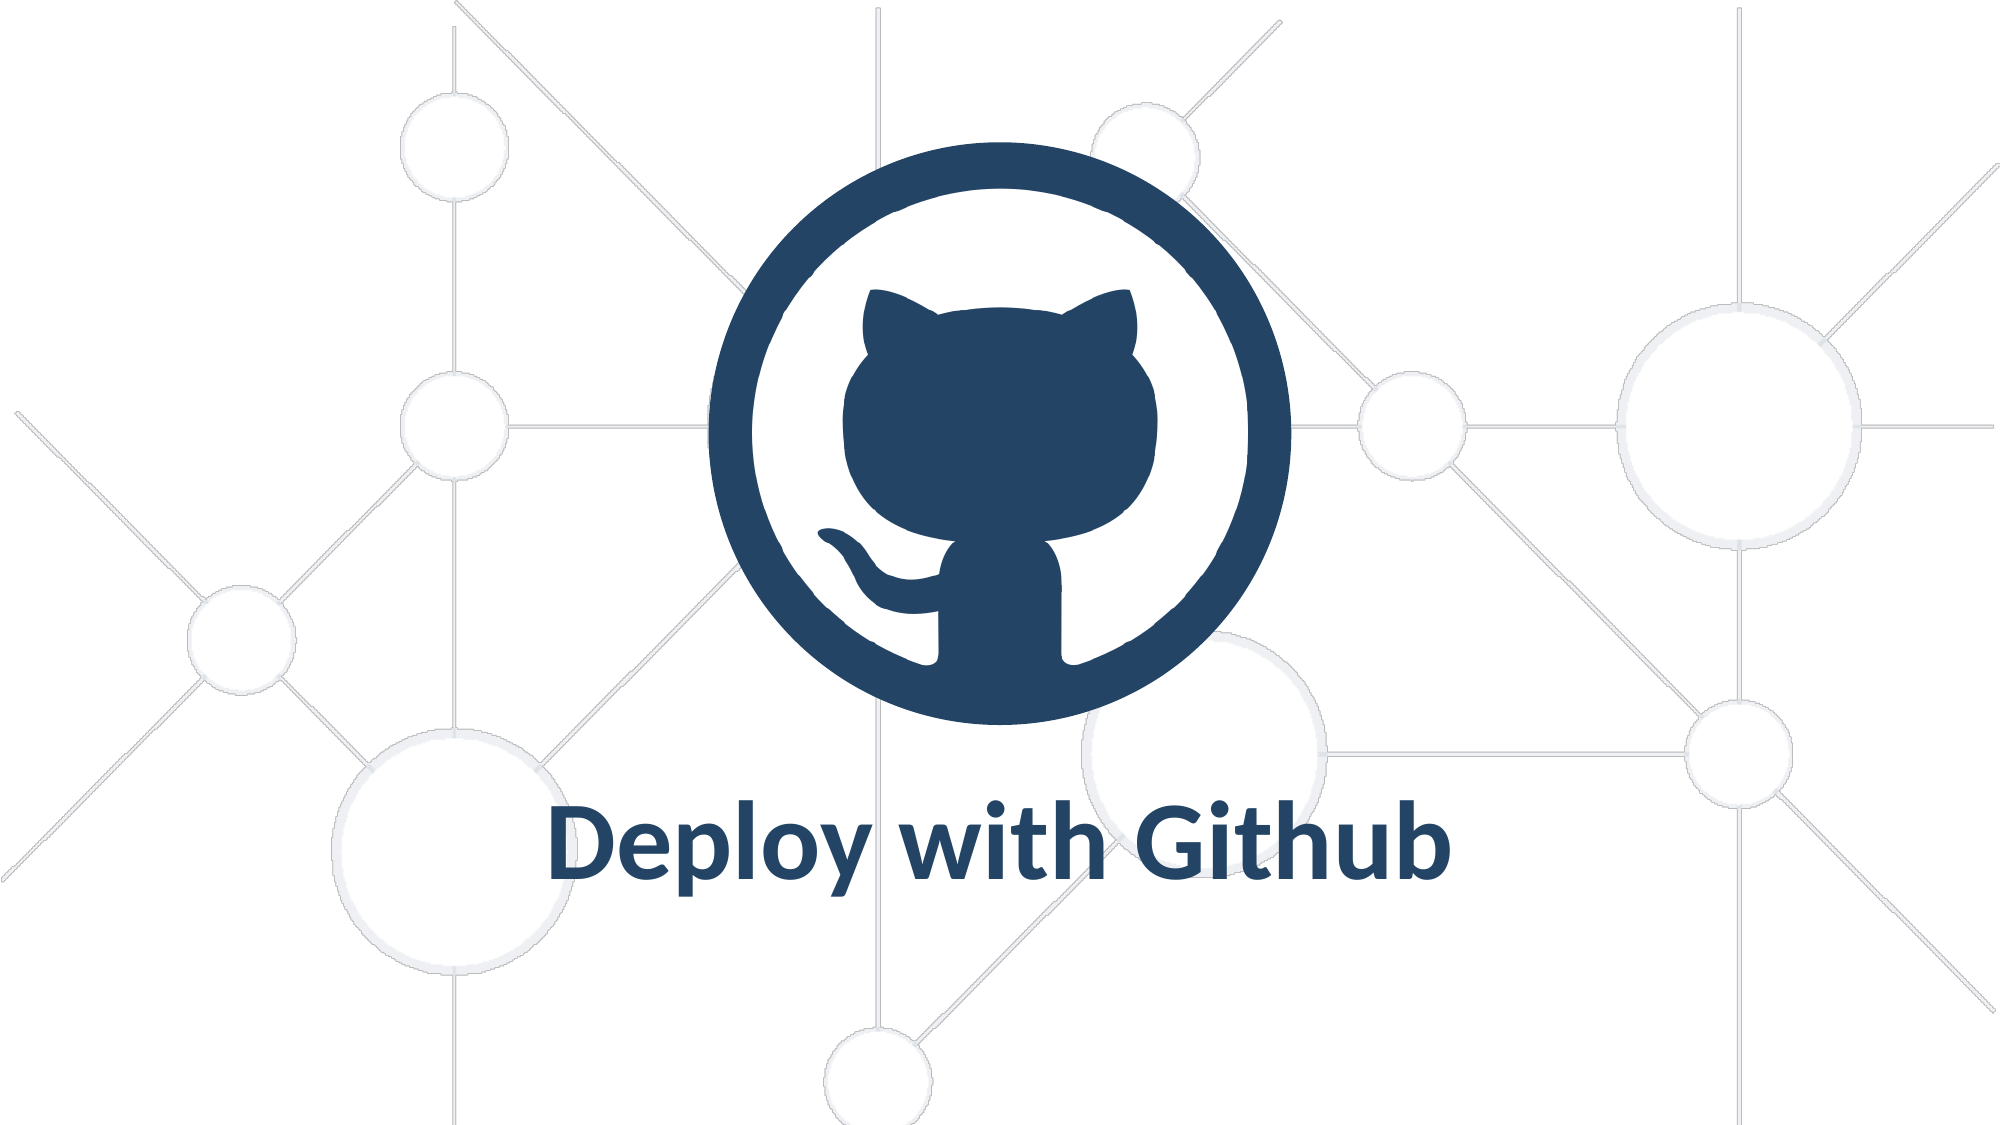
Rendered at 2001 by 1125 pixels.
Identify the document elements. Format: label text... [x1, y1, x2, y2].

title Deploy with Github [100, 771, 1900, 898]
picture [0, 0, 2000, 1125]
